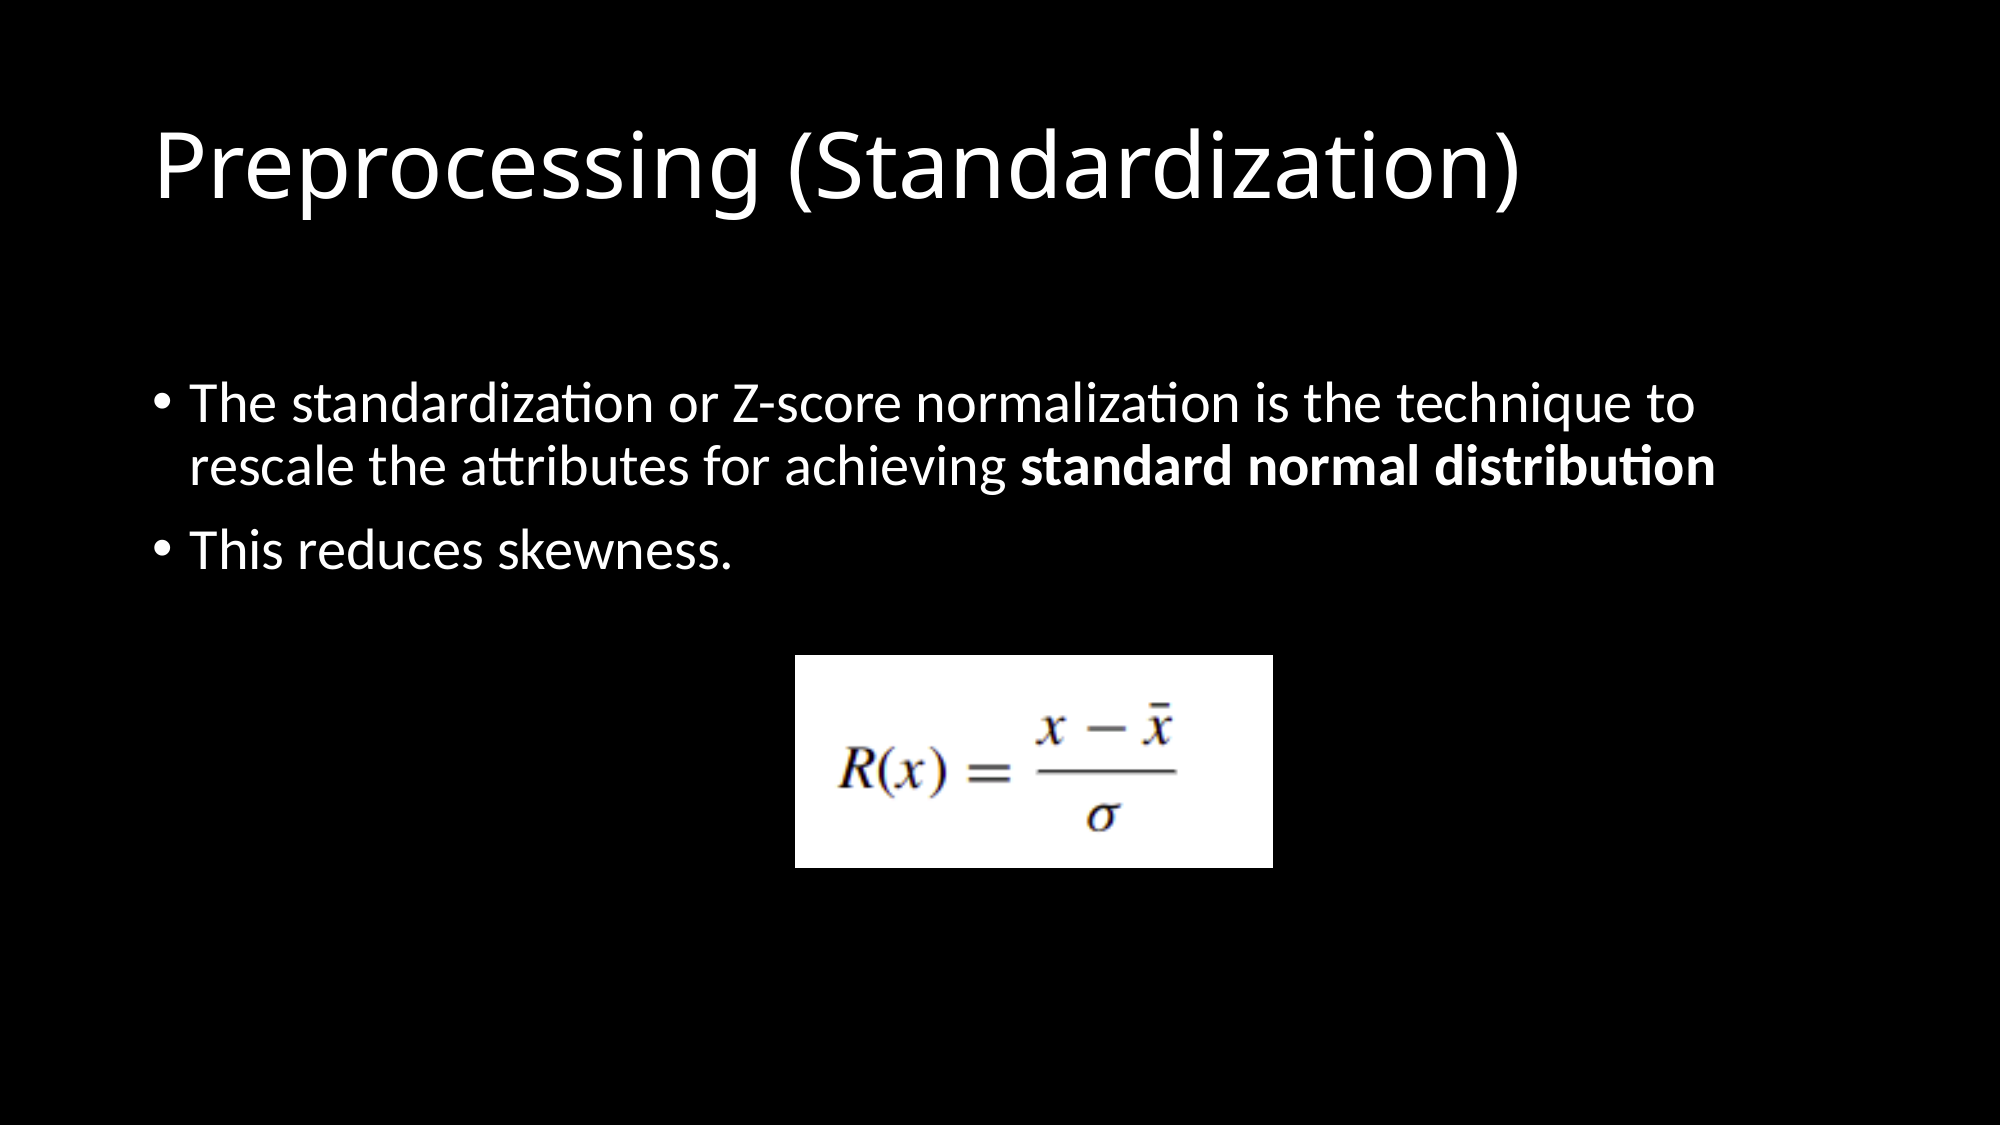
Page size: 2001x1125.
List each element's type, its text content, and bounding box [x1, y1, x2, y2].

text_box The standardization or Z-score normalization is the technique to rescale the attributes for achieving standard normal distribution This reduces skewness. [137, 299, 1863, 1013]
text_box Preprocessing (Standardization) [137, 59, 1863, 278]
picture [795, 655, 1273, 868]
